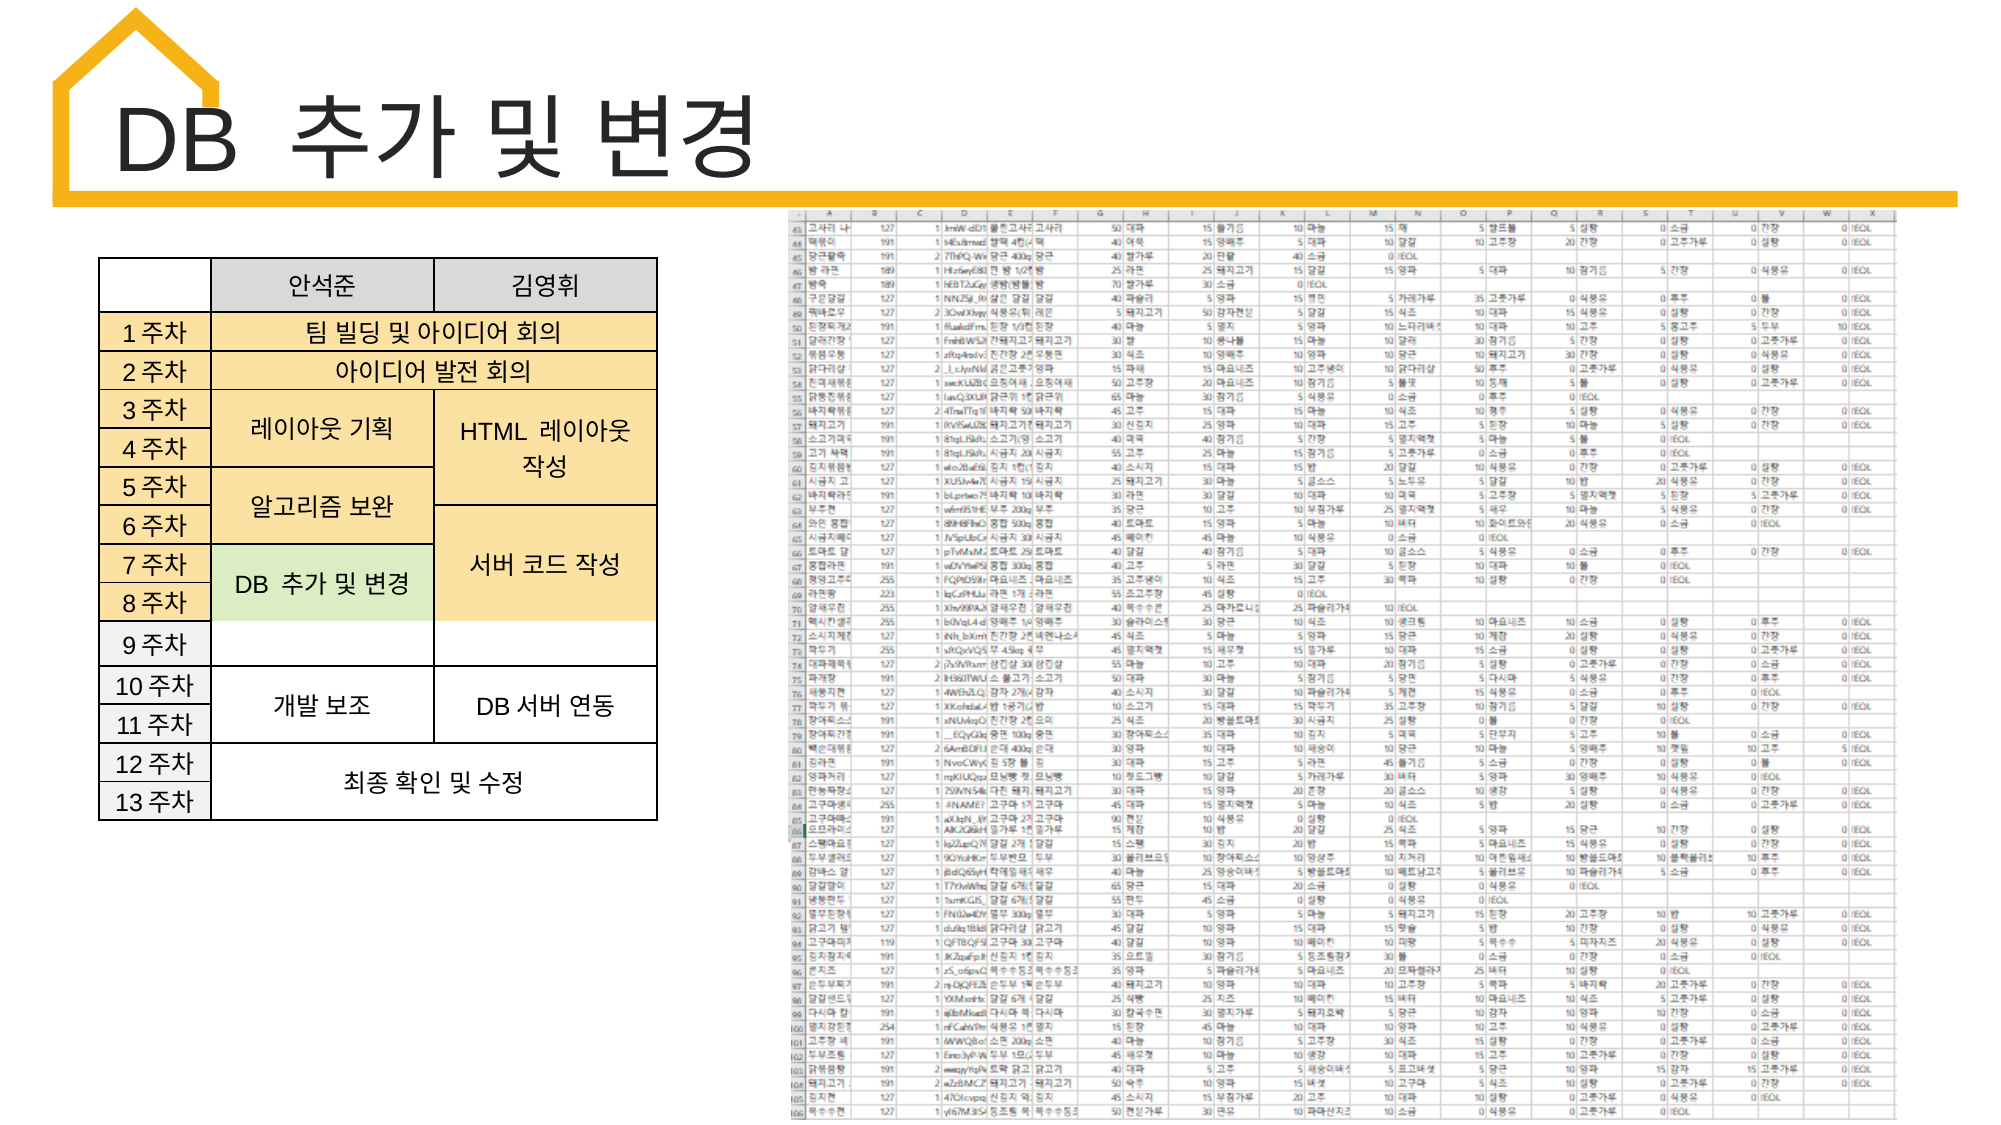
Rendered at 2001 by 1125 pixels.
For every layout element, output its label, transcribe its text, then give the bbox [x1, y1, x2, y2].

table_cell 7주차 [100, 545, 210, 582]
table_cell 10주차 [100, 667, 210, 703]
table_cell 1주차 [100, 313, 210, 350]
table_cell 12주차 [100, 744, 210, 781]
list DB 추가 및 변경 [98, 82, 1952, 202]
table_cell DB 추가 및 변경 [212, 545, 433, 621]
table_cell 11주차 [100, 705, 210, 742]
table_cell 레이아웃 기획 [212, 390, 433, 466]
table_cell 서버 코드 작성 [435, 506, 656, 621]
table_cell 3주차 [100, 390, 210, 427]
table_cell 4주차 [100, 429, 210, 466]
table_cell 개발 보조 [212, 667, 433, 742]
table_cell 8주차 [100, 583, 210, 620]
table_cell 9주차 [100, 622, 210, 665]
table_cell 6주차 [100, 506, 210, 543]
table_cell [212, 621, 433, 665]
table_cell DB서버 연동 [435, 667, 656, 742]
table_cell 13주차 [100, 782, 210, 819]
table_header [100, 259, 210, 311]
table_cell 팀 빌딩 및 아이디어 회의 [212, 313, 656, 350]
table_cell [435, 621, 656, 665]
picture [788, 210, 1897, 1120]
table_cell 알고리즘 보완 [212, 468, 433, 543]
table_header 김영휘 [435, 259, 656, 311]
table_header 안석준 [212, 259, 433, 311]
table_cell 5주차 [100, 468, 210, 504]
table_cell HTML 레이아웃 작성 [435, 390, 656, 504]
table_cell 2주차 [100, 352, 210, 389]
table_cell 최종 확인 및 수정 [212, 744, 656, 819]
table_cell 아이디어 발전 회의 [212, 352, 656, 389]
